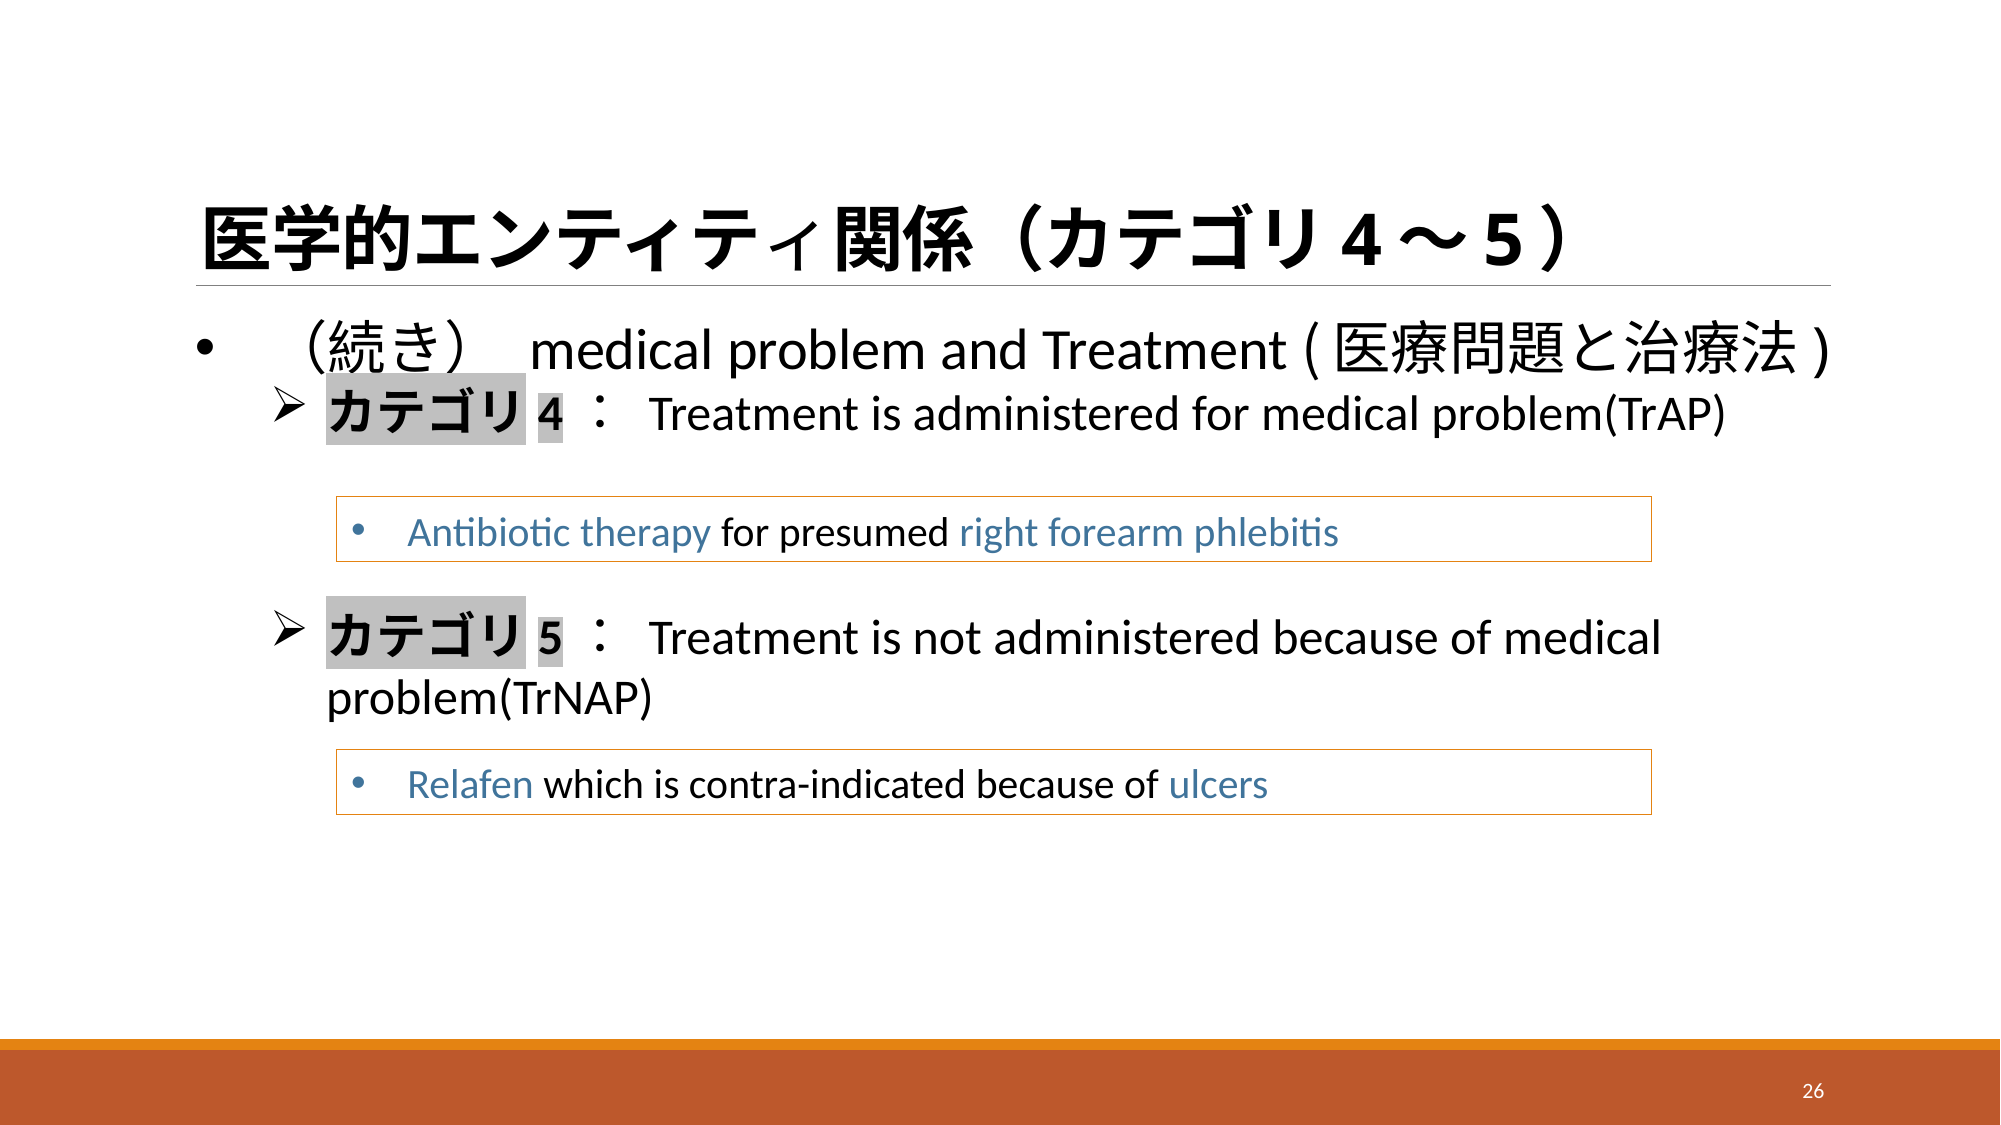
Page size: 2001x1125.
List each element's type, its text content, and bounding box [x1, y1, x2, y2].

text_box （続き） medical problem and Treatment (医療問題と治療法) カテゴリ4： Treatment is administered for medical problem(TrAP) [179, 303, 1858, 449]
title 医学的エンティティ関係（カテゴリ4〜5） [185, 126, 1653, 288]
text_box カテゴリ5： Treatment is not administered because of medical problem(TrNAP) [179, 596, 1858, 777]
text_box Relafen which is contra-indicated because of ulcers [336, 749, 1652, 815]
text_box Antibiotic therapy for presumed right forearm phlebitis [336, 496, 1652, 562]
slide_number 26 [1624, 1059, 1840, 1120]
